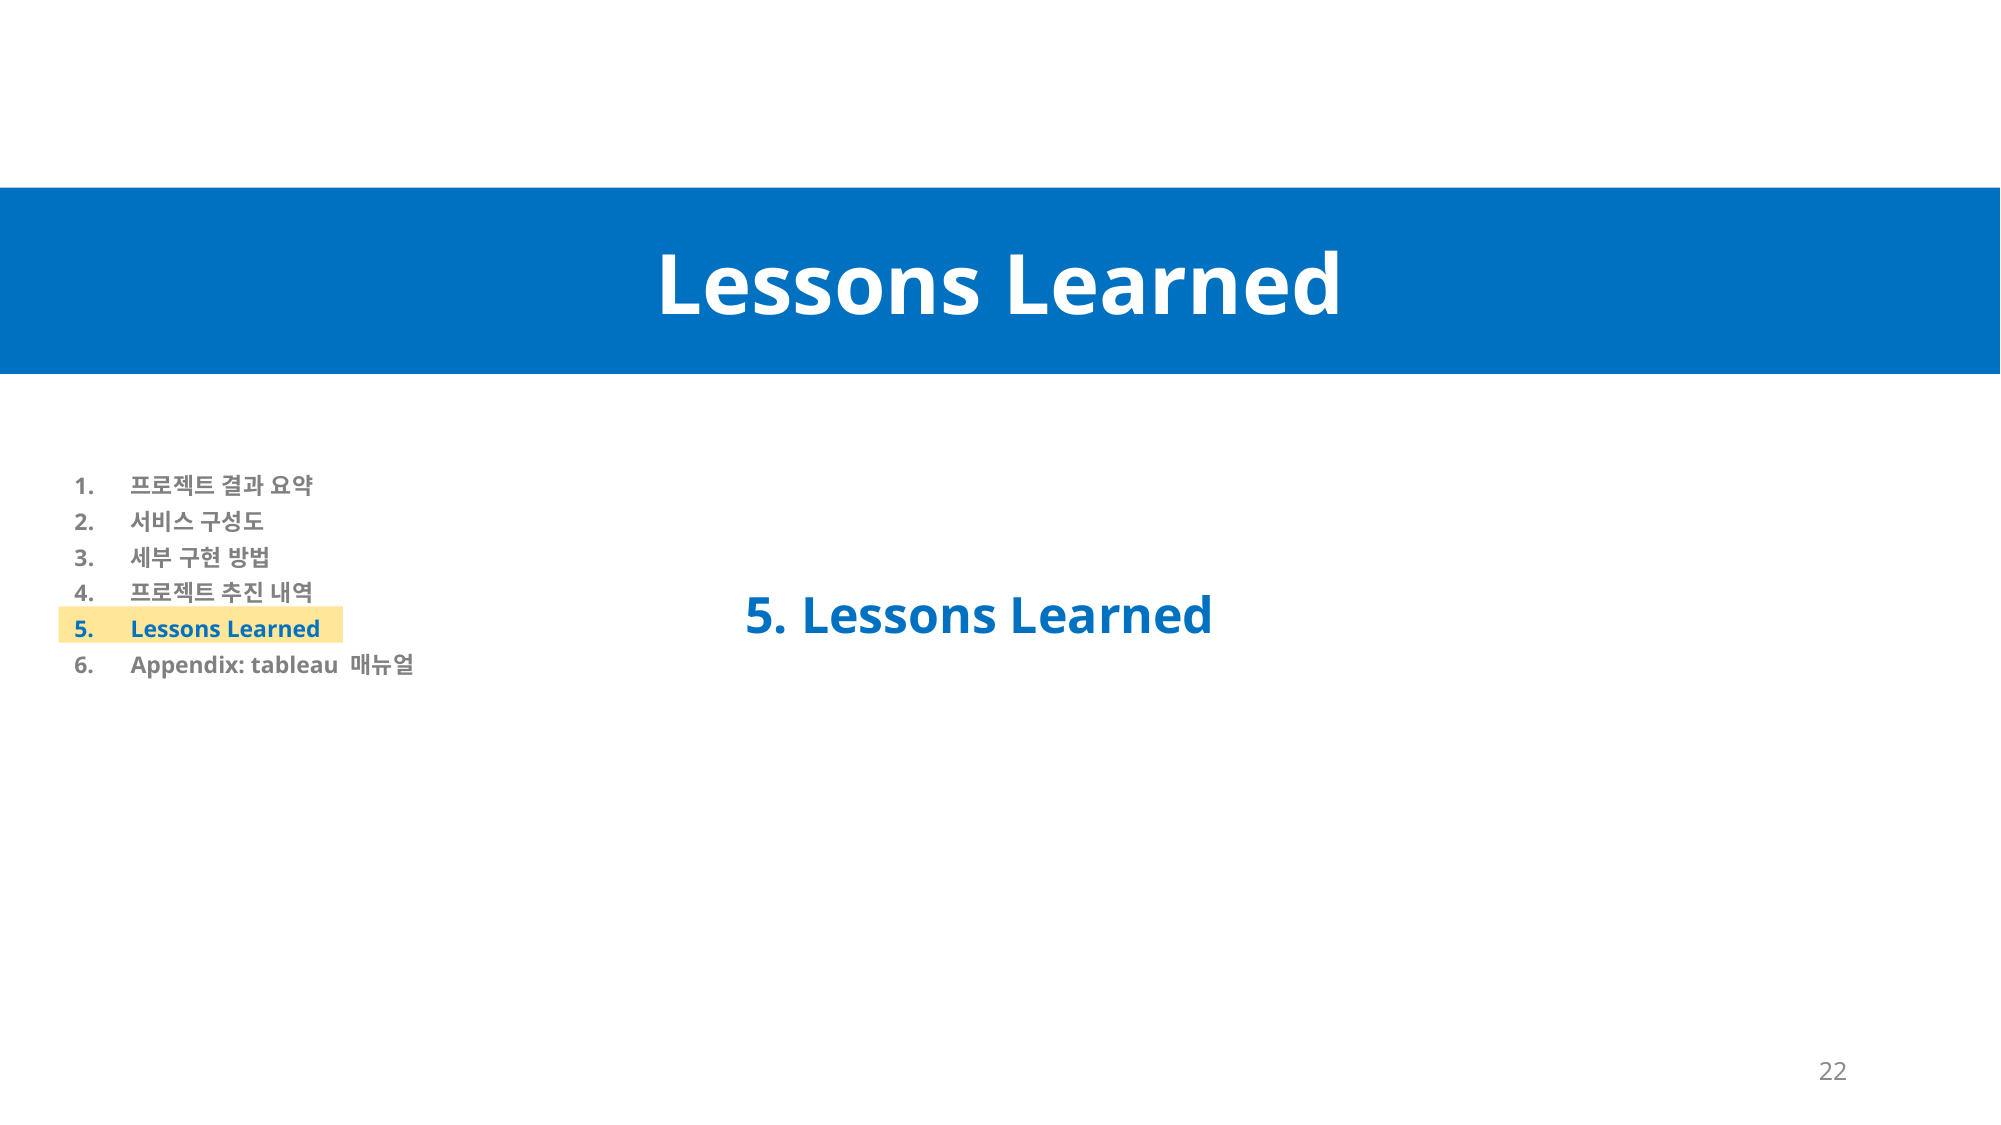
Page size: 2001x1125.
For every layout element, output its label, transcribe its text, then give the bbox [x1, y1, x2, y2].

text_box 5. Lessons Learned [730, 557, 1532, 651]
text_box 프로젝트 결과 요약 서비스 구성도 세부 구현 방법 프로젝트 추진 내역 Lessons Learned Appendix: tableau 매뉴얼 [59, 456, 485, 685]
text_box Lessons Learned [0, 187, 2000, 374]
slide_number 22 [1412, 1042, 1863, 1103]
